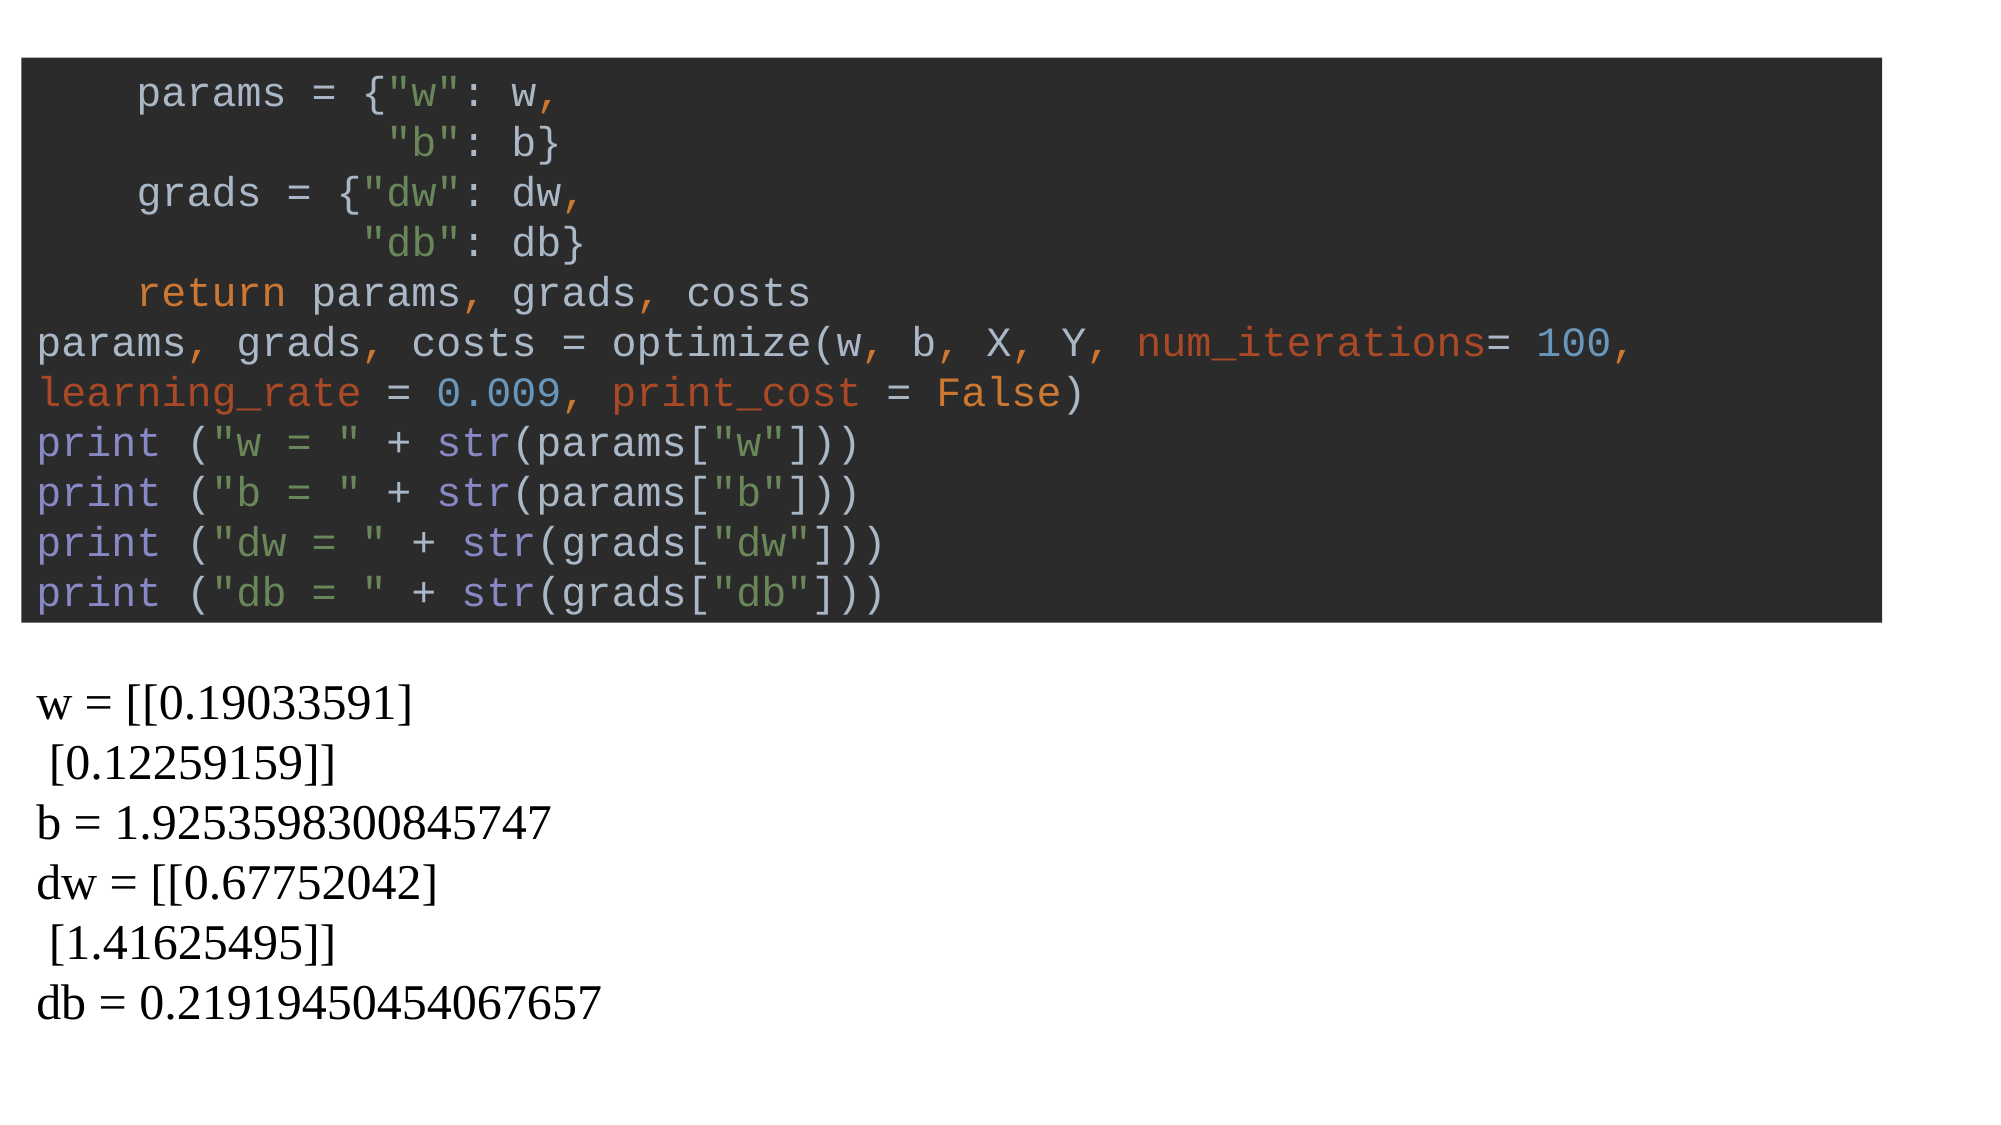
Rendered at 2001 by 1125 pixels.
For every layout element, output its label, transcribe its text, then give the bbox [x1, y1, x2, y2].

text_box w = [[0.19033591] [0.12259159]] b = 1.9253598300845747 dw = [[0.67752042] [1.41625495]] db = 0.21919450454067657 [21, 662, 1022, 1038]
text_box params = {"w": w, "b": b} grads = {"dw": dw, "db": db} return params, grads, costs params, grads, costs = optimize(w, b, X, Y, num_iterations= 100, learning_rate = 0.009, print_cost = False) print ("w = " + str(params["w"])) print ("b = " + str(params["b"])) print ("dw = " + str(grads["dw"])) print ("db = " + str(grads["db"])) [21, 57, 1883, 623]
